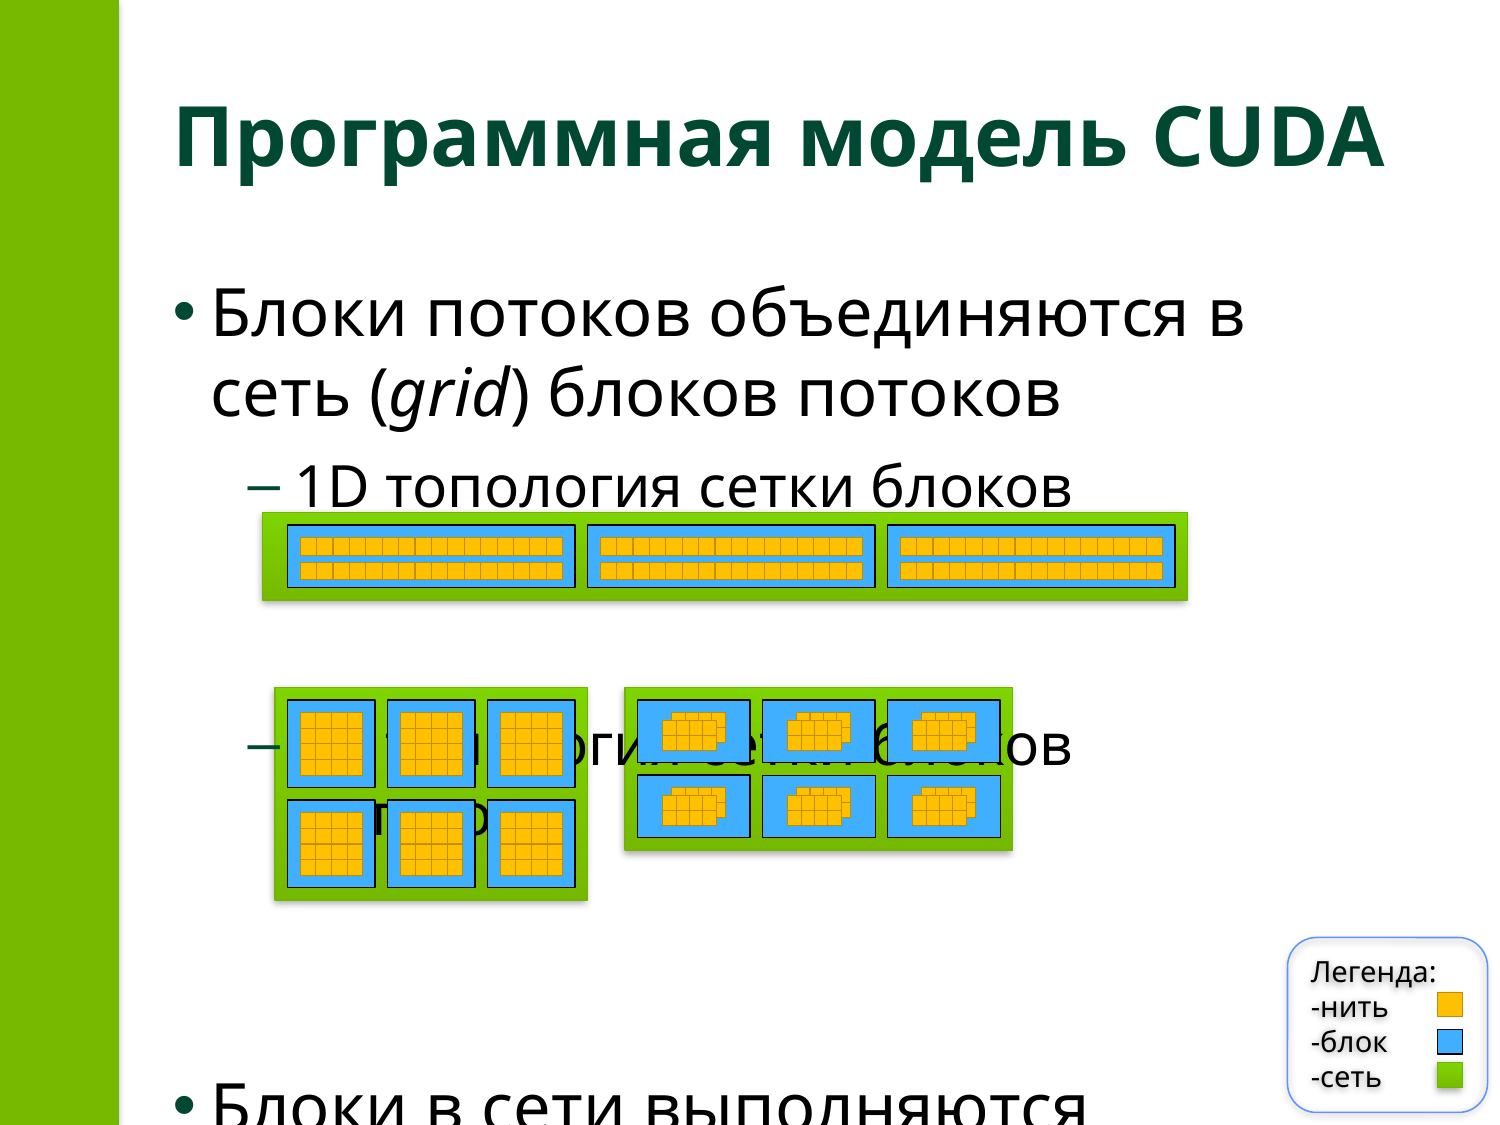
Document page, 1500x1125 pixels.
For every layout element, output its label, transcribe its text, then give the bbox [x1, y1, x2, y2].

text_box [637, 774, 750, 838]
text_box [599, 562, 863, 580]
text_box [887, 524, 1175, 588]
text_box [787, 712, 851, 751]
text_box [762, 699, 875, 763]
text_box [899, 537, 1163, 556]
text_box [287, 524, 575, 588]
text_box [787, 787, 851, 826]
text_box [399, 812, 463, 876]
text_box [887, 699, 1000, 763]
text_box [499, 812, 563, 876]
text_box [912, 787, 976, 826]
title Программная модель CUDA [157, 44, 1444, 234]
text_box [299, 537, 563, 556]
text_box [899, 562, 1163, 580]
text_box [387, 699, 475, 788]
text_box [299, 712, 363, 776]
text_box [487, 699, 575, 788]
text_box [299, 562, 563, 580]
text_box [487, 799, 575, 888]
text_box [662, 787, 726, 826]
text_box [1287, 937, 1488, 1113]
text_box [399, 712, 463, 776]
list Блоки потоков объединяются в сеть (grid) блоков потоков 1D топология сетки блоков потоков 2D топология сетки блоков потоков Блоки в сети выполняются независимо друг от друга [157, 262, 1301, 1076]
text_box [287, 699, 375, 788]
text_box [499, 712, 563, 776]
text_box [599, 537, 863, 556]
text_box [637, 699, 750, 763]
text_box [887, 774, 1000, 838]
text_box [587, 524, 875, 588]
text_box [912, 712, 976, 751]
text_box [287, 799, 375, 888]
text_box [299, 812, 363, 876]
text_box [662, 712, 726, 751]
text_box [762, 774, 875, 838]
text_box [387, 799, 475, 888]
